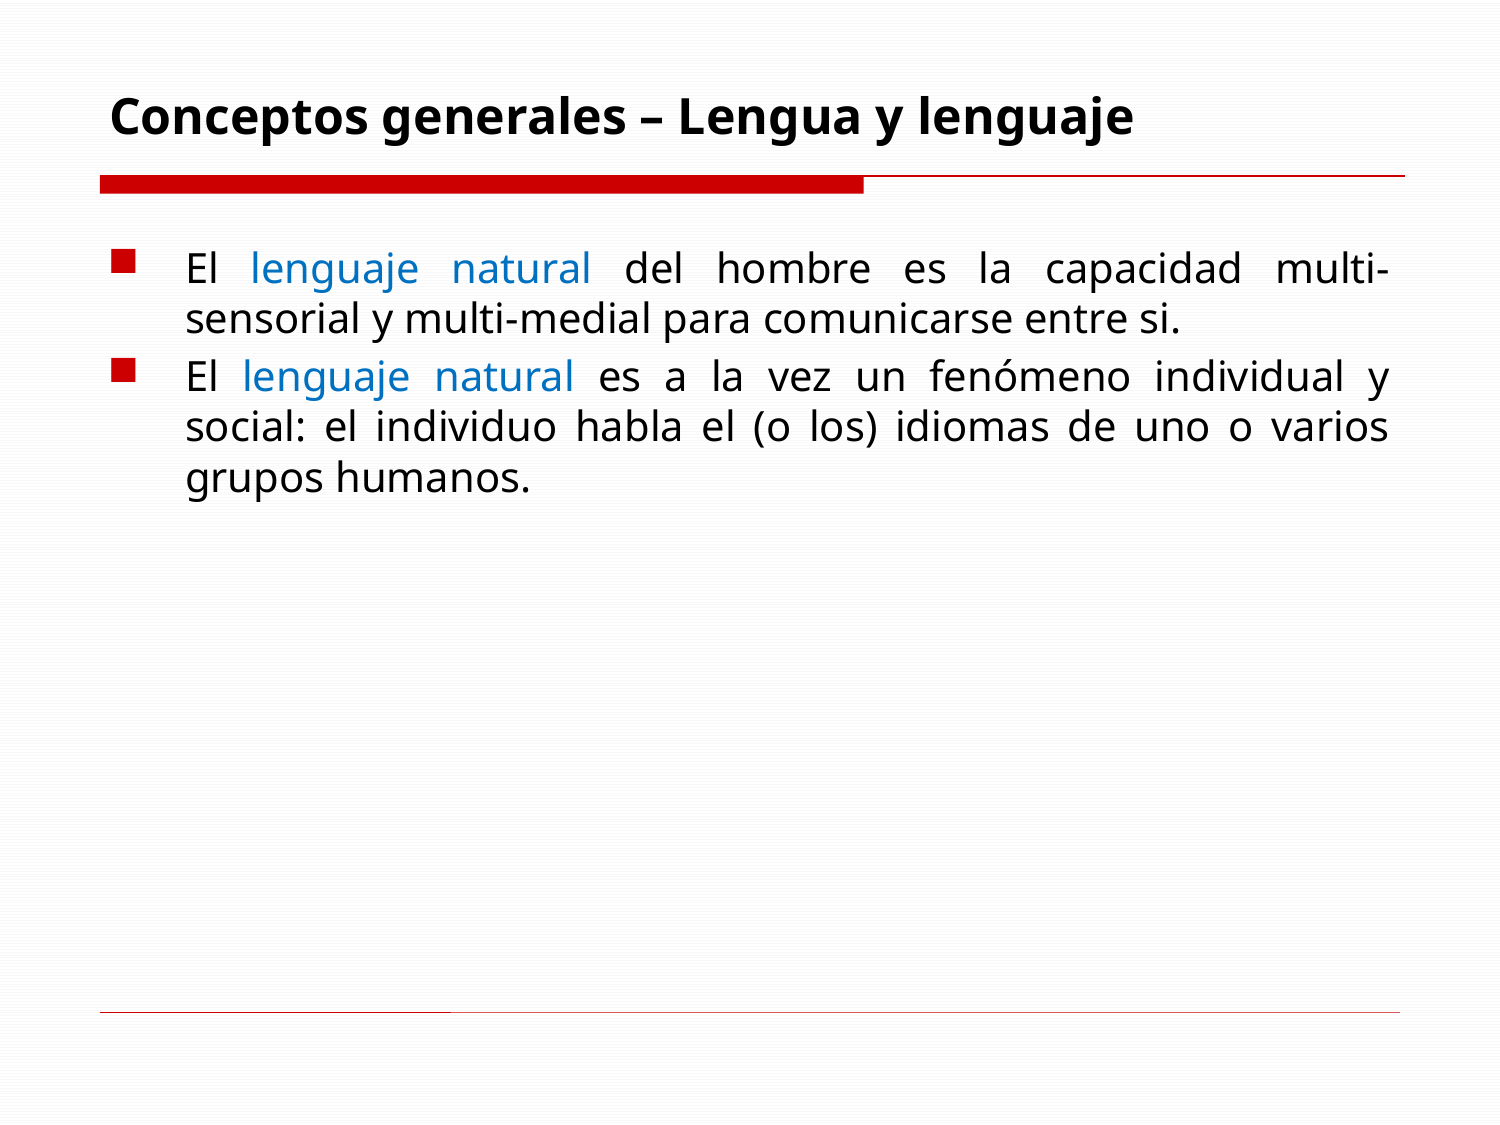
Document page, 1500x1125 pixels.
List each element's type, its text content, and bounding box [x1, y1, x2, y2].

list El lenguaje natural del hombre es la capacidad multi-sensorial y multi-medial para comunicarse entre si. El lenguaje natural es a la vez un fenómeno individual y social: el individuo habla el (o los) idiomas de uno o varios grupos humanos. [92, 234, 1406, 997]
title Conceptos generales – Lengua y lenguaje [93, 23, 1407, 153]
